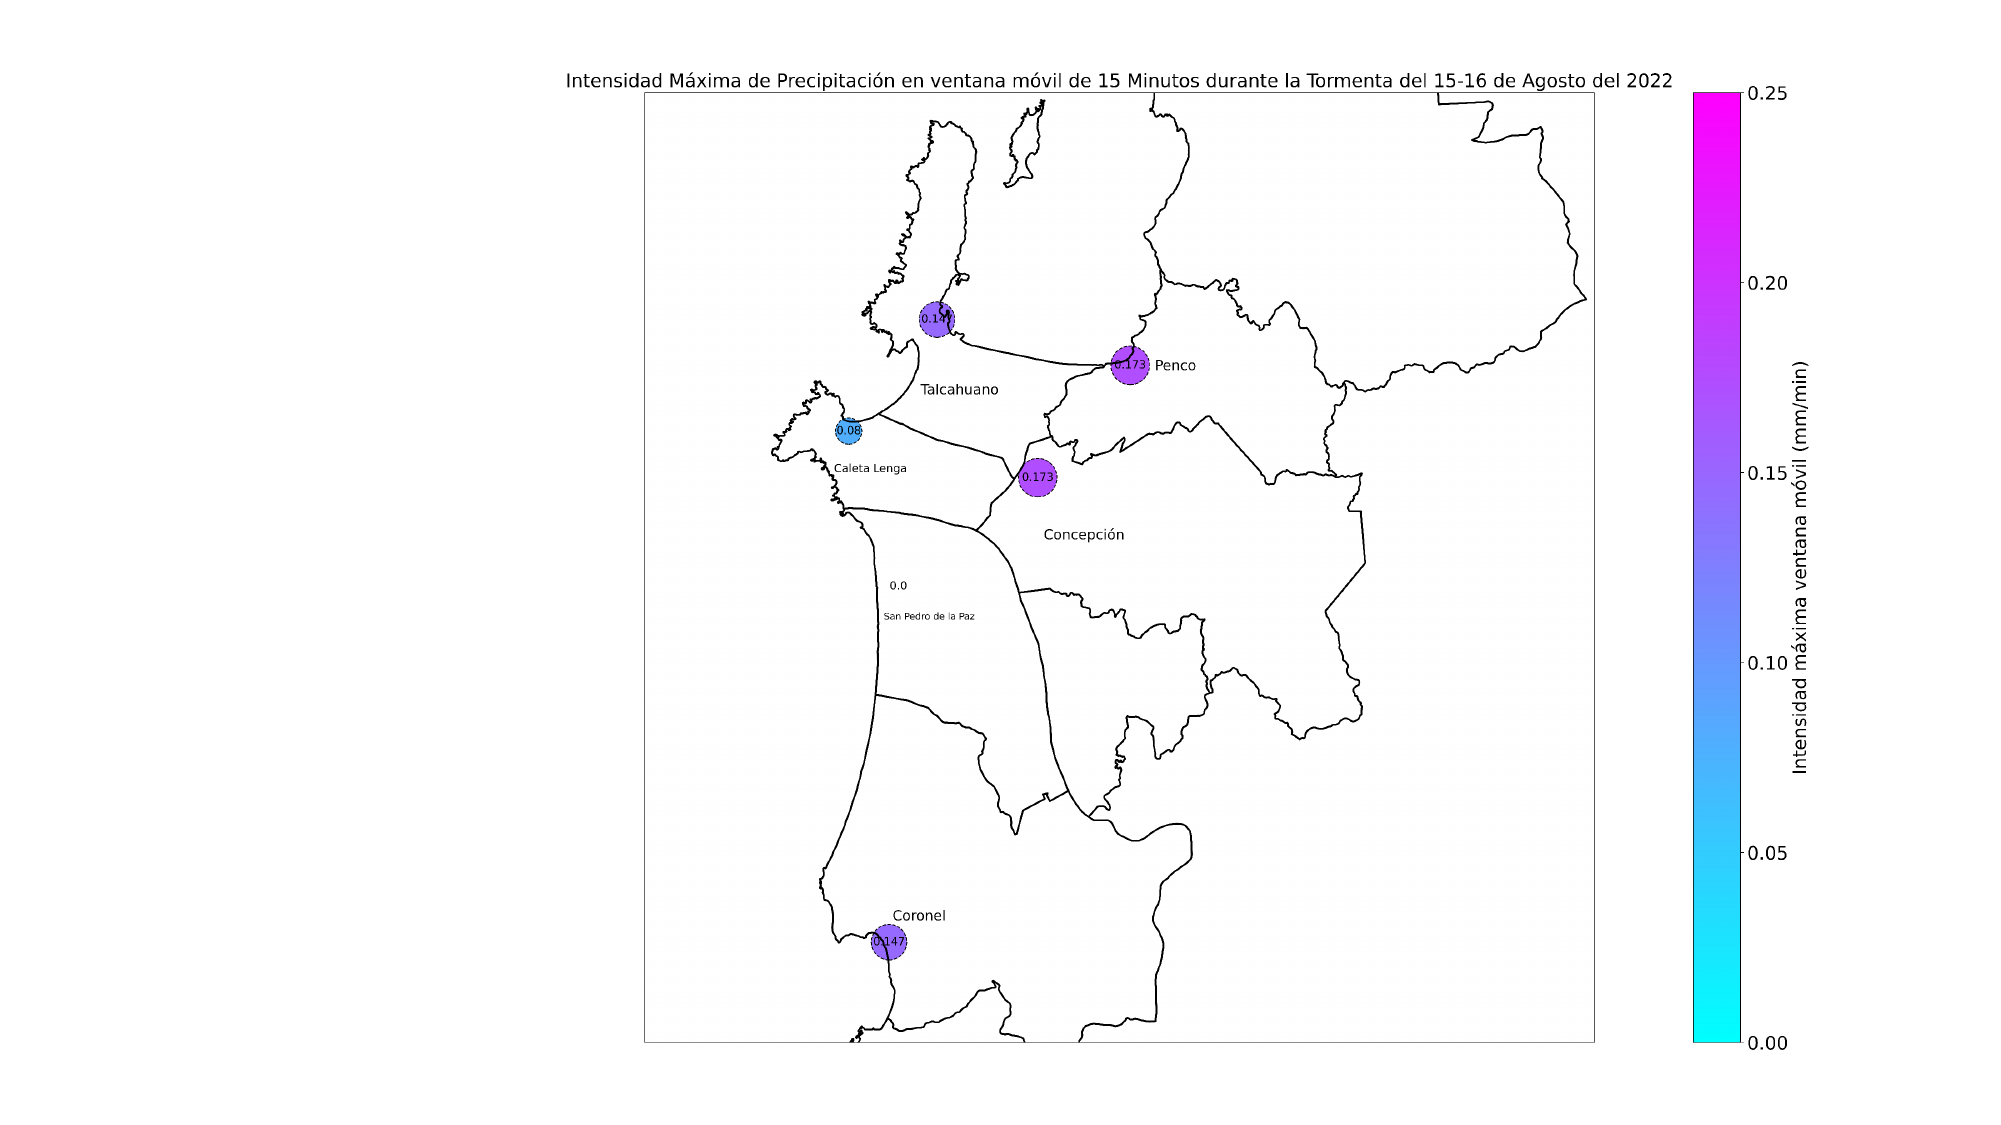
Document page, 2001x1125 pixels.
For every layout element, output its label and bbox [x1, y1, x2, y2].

picture [0, 62, 2000, 1063]
